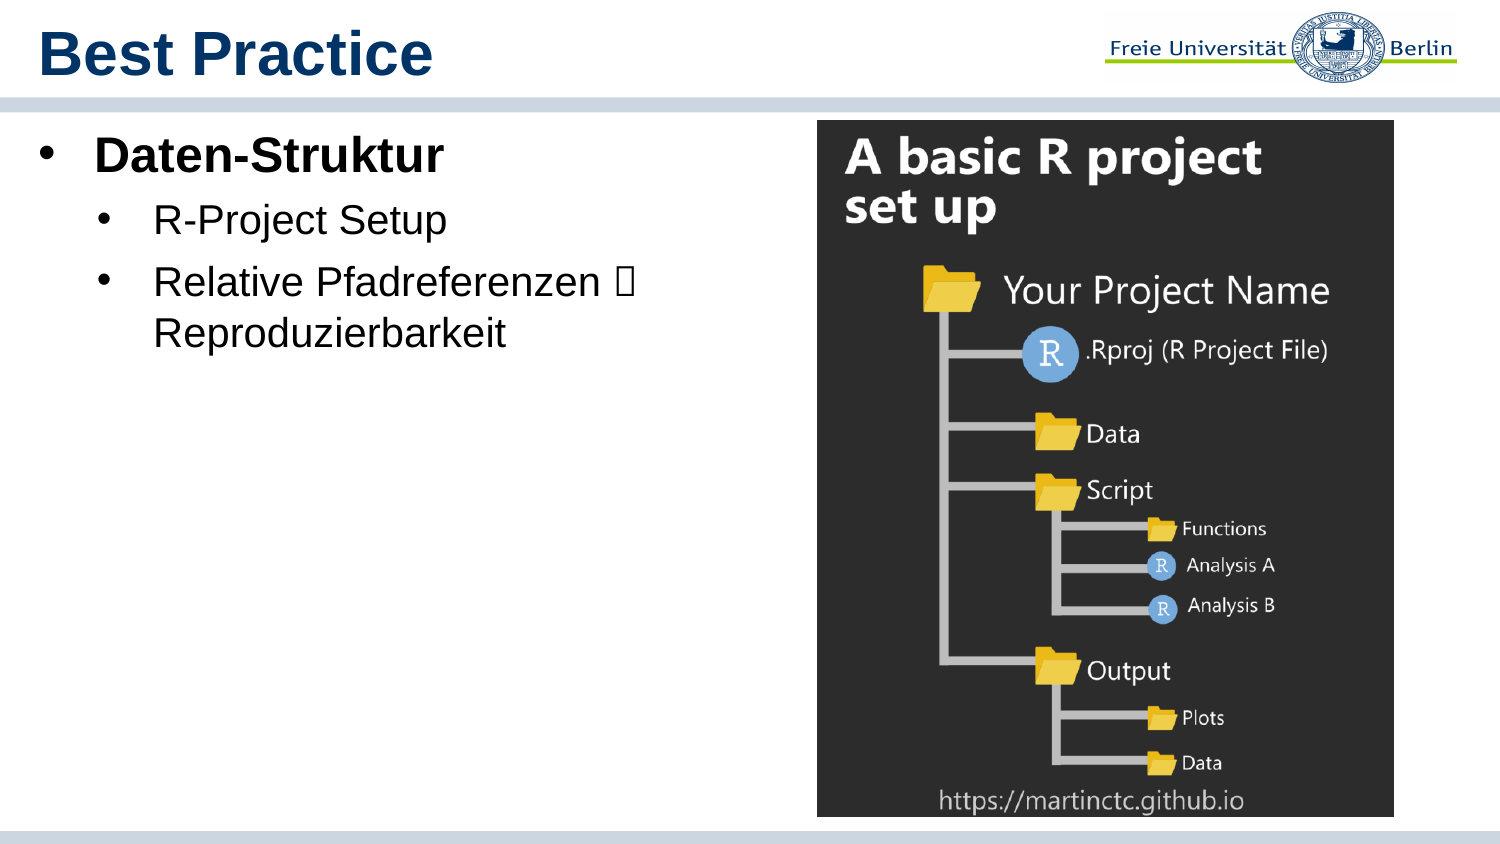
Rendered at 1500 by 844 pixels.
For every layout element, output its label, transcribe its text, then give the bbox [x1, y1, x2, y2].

picture [1105, 12, 1457, 83]
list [817, 120, 1394, 817]
list Daten-Struktur R-Project Setup Relative Pfadreferenzen  Reproduzierbarkeit [38, 120, 751, 817]
title Best Practice [38, 12, 1098, 83]
